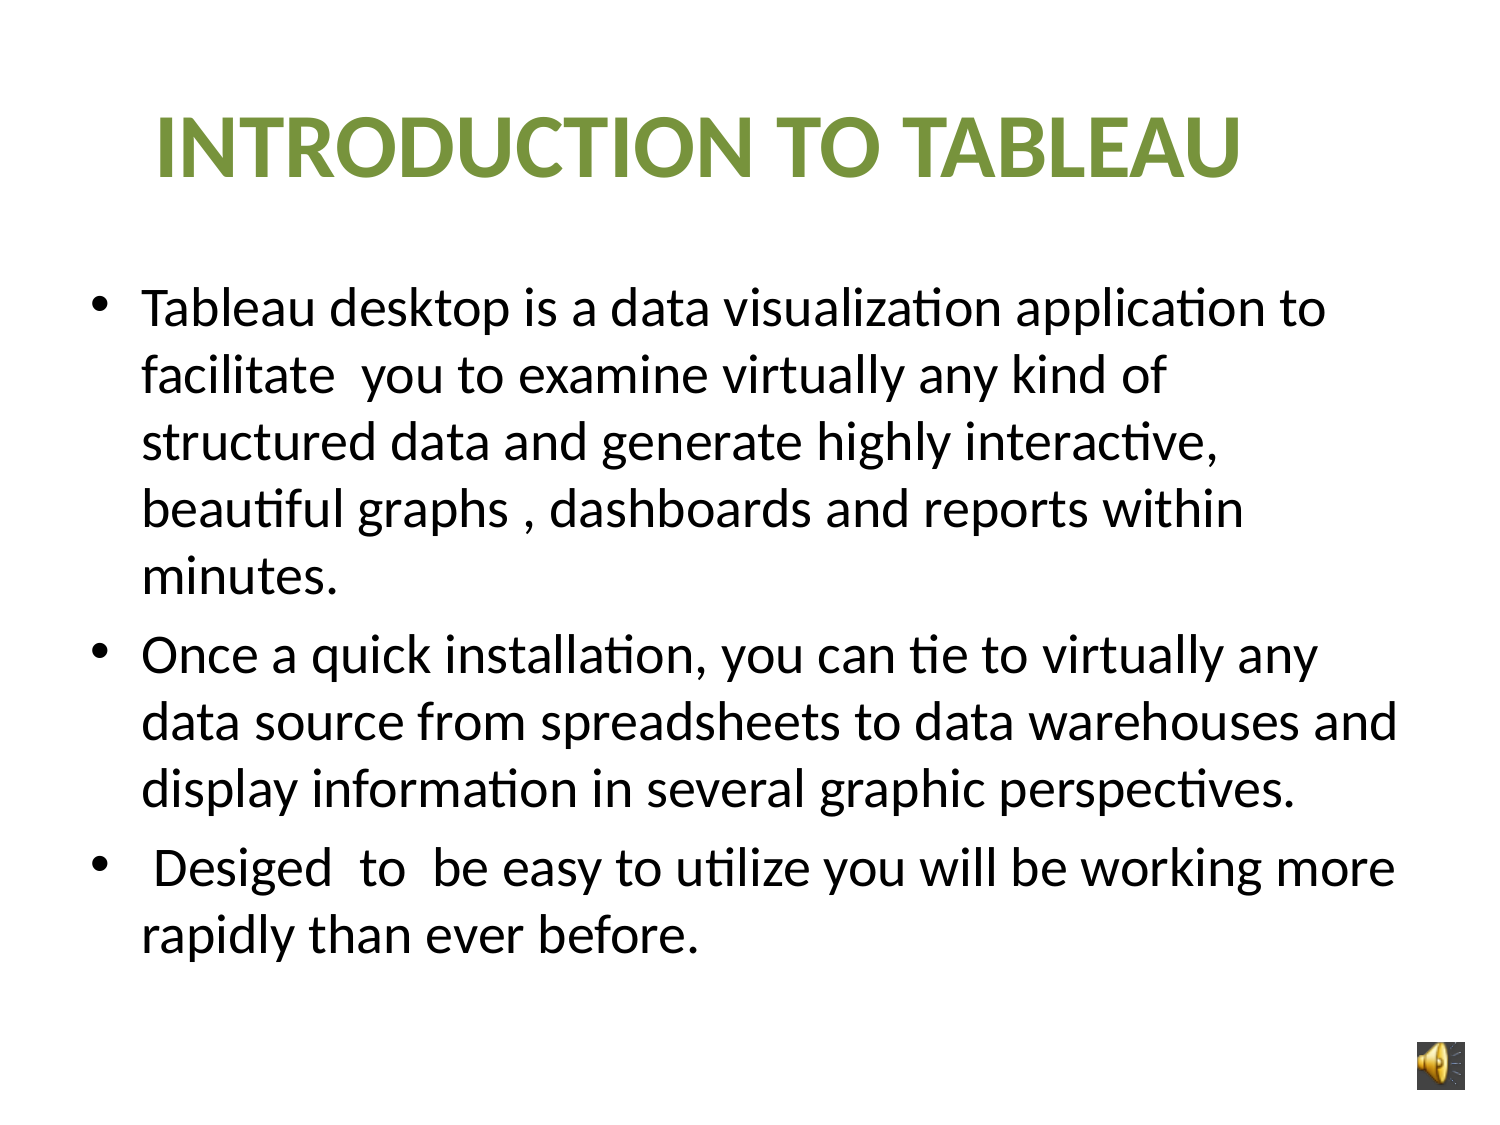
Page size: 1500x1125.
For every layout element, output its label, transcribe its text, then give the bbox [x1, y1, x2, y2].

picture [1415, 1040, 1467, 1092]
list Tableau desktop is a data visualization application to facilitate you to examine virtually any kind of structured data and generate highly interactive, beautiful graphs , dashboards and reports within minutes. Once a quick installation, you can tie to virtually any data source from spreadsheets to data warehouses and display information in several graphic perspectives. Desiged to be easy to utilize you will be working more rapidly than ever before. [75, 262, 1425, 1005]
title INTRODUCTION TO TABLEAU [35, 46, 1386, 235]
